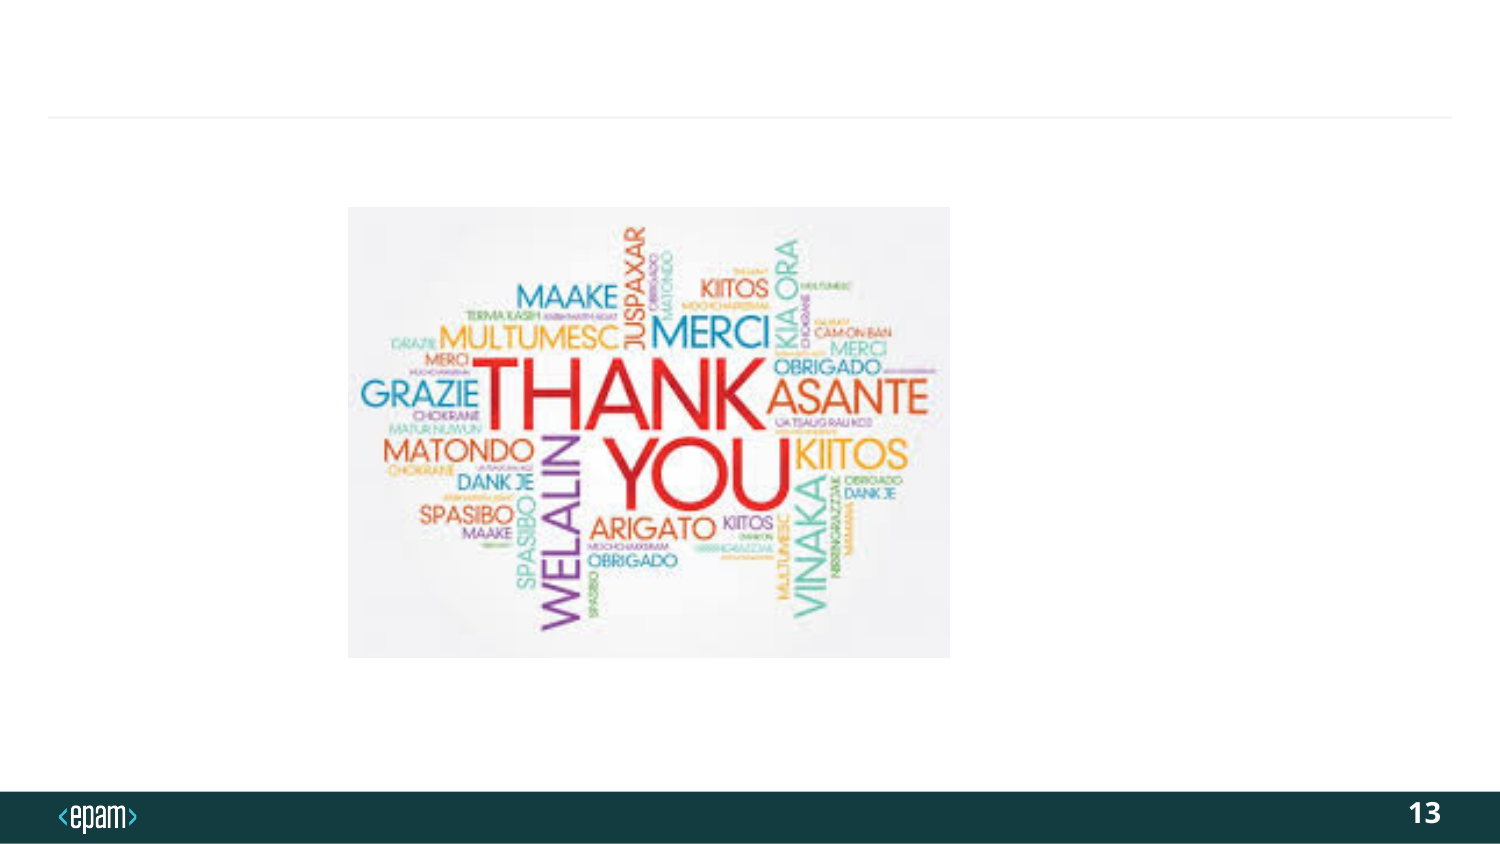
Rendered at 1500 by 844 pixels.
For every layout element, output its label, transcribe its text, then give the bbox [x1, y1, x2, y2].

slide_number 13 [1216, 791, 1442, 844]
picture [348, 207, 950, 658]
